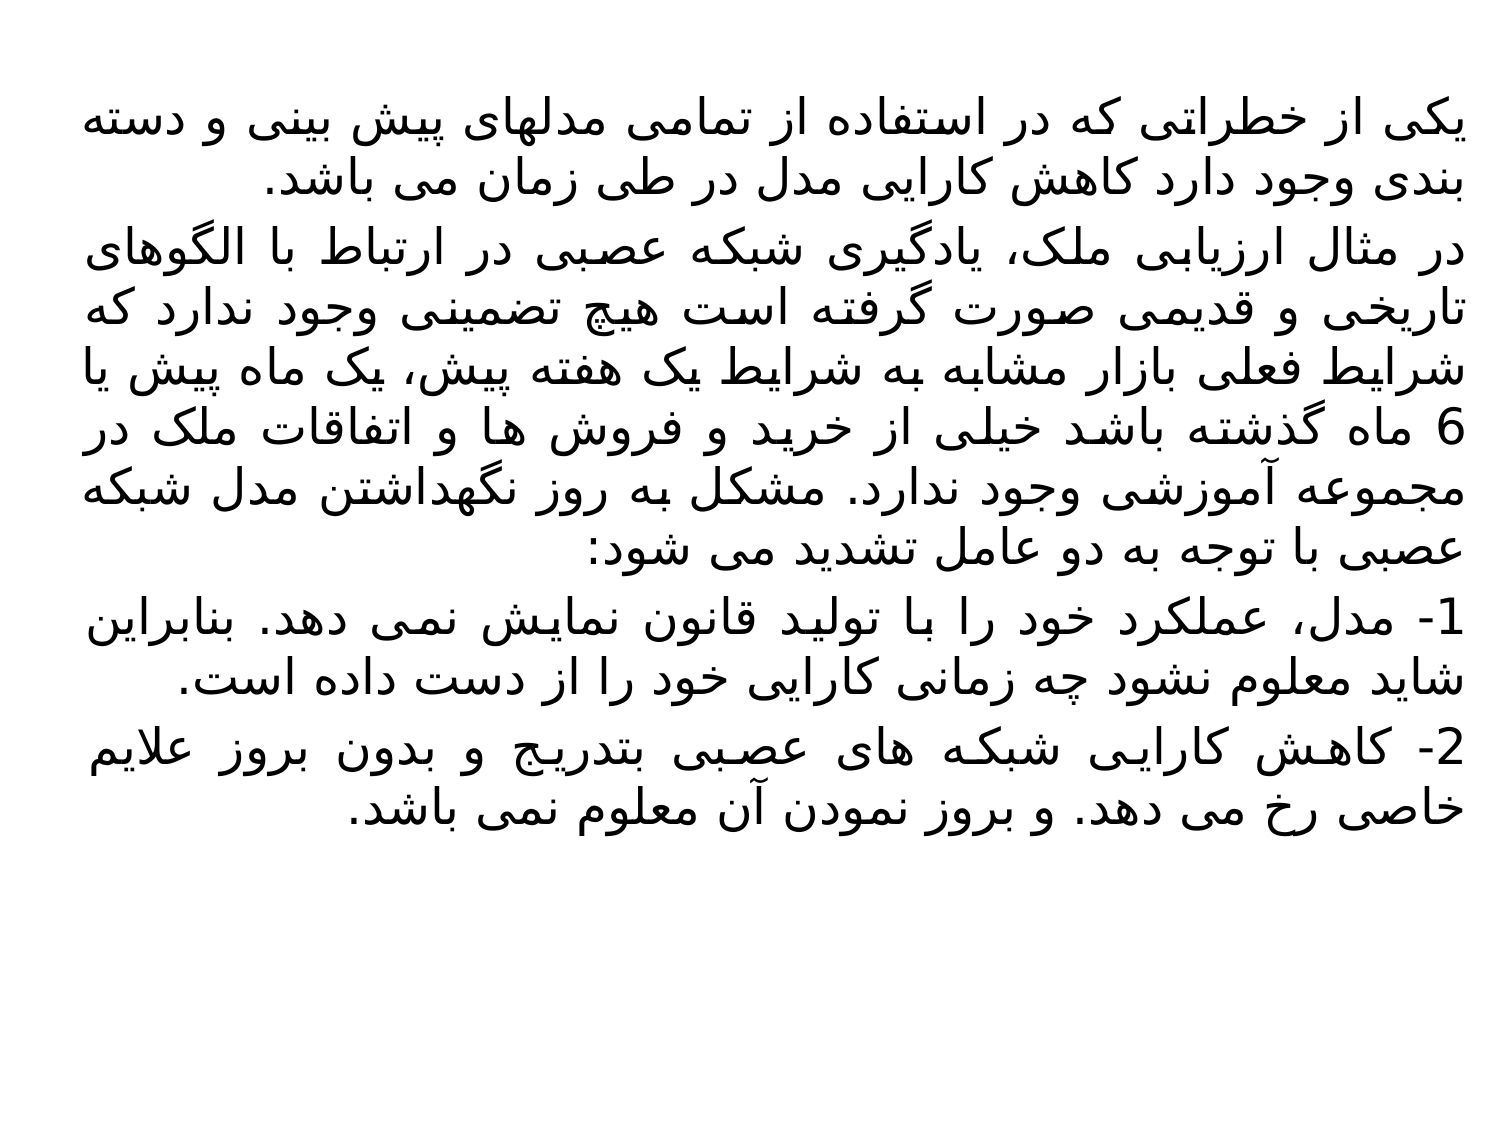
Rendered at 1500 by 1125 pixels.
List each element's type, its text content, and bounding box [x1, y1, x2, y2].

list یکی از خطراتی که در استفاده از تمامی مدلهای پیش بینی و دسته بندی وجود دارد کاهش کارایی مدل در طی زمان می باشد. در مثال ارزیابی ملک، یادگیری شبکه عصبی در ارتباط با الگوهای تاریخی و قدیمی صورت گرفته است هیچ تضمینی وجود ندارد که شرایط فعلی بازار مشابه به شرایط یک هفته پیش، یک ماه پیش یا 6 ماه گذشته باشد خیلی از خرید و فروش ها و اتفاقات ملک در مجموعه آموزشی وجود ندارد. مشکل به روز نگهداشتن مدل شبکه عصبی با توجه به دو عامل تشدید می شود: 1- مدل، عملکرد خود را با تولید قانون نمایش نمی دهد. بنابراین شاید معلوم نشود چه زمانی کارایی خود را از دست داده است. 2- کاهش کارایی شبکه های عصبی بتدریج و بدون بروز علایم خاصی رخ می دهد. و بروز نمودن آن معلوم نمی باشد. [64, 76, 1483, 1048]
